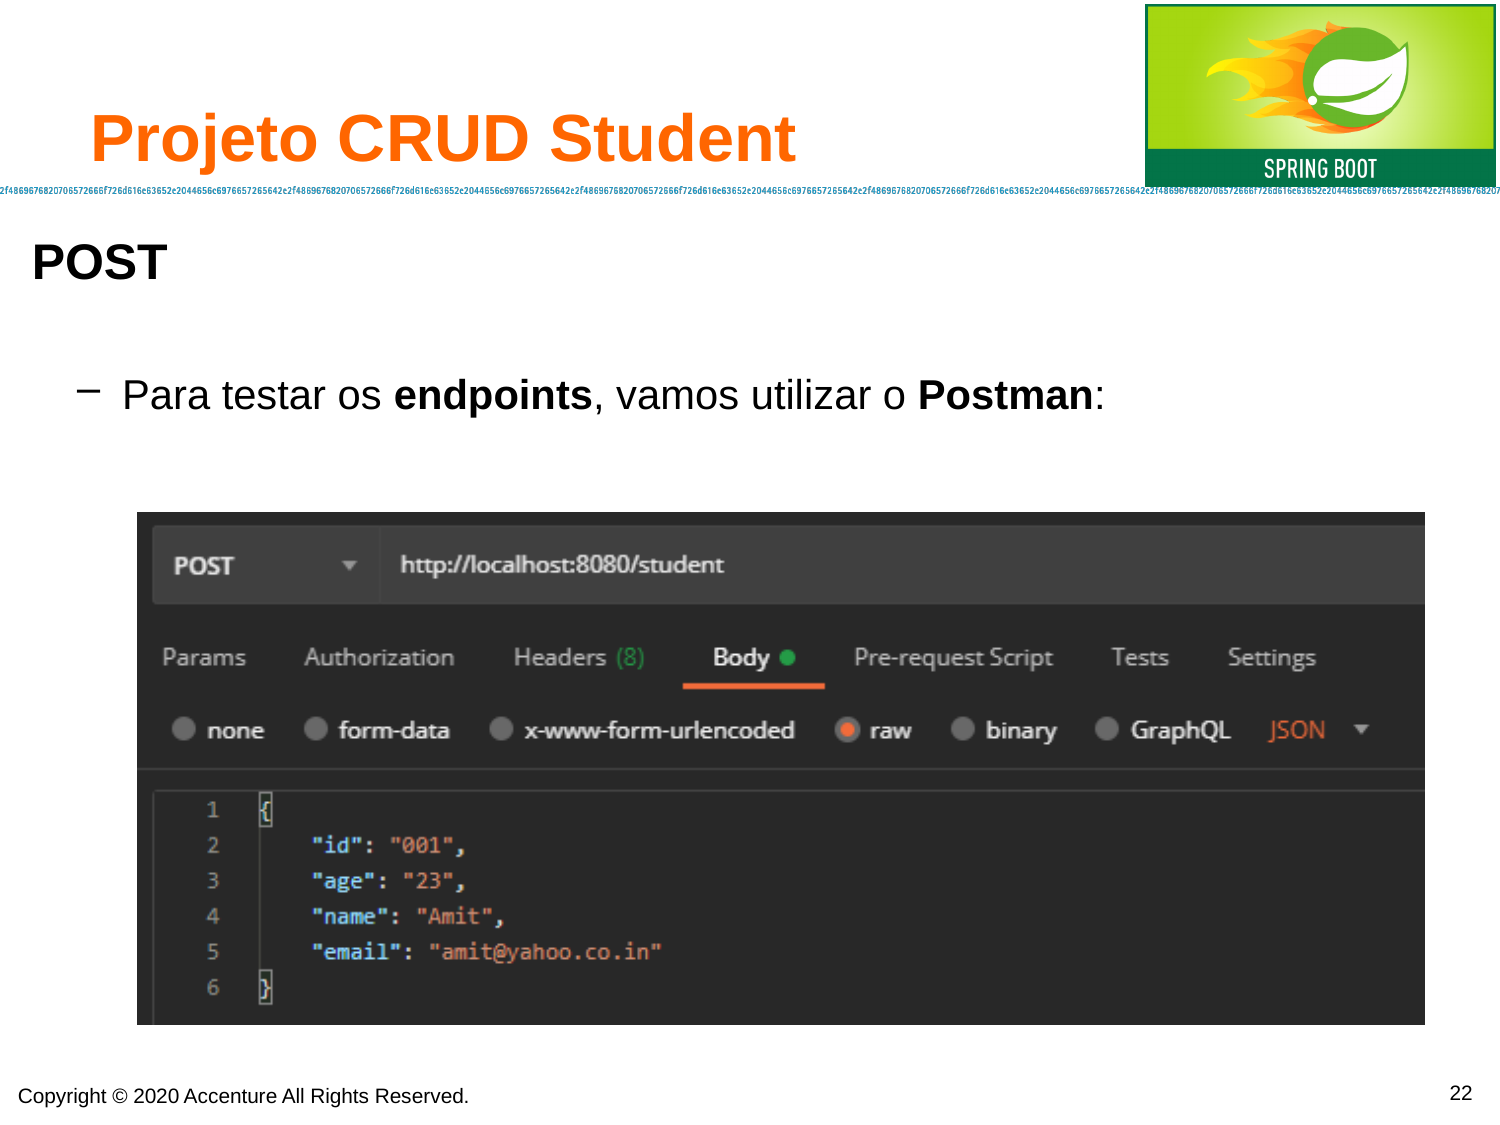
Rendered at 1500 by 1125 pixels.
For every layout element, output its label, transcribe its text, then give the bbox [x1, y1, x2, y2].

picture [137, 512, 1425, 1026]
title Projeto CRUD Student [74, 32, 1413, 183]
list POST Para testar os endpoints, vamos utilizar o Postman: [16, 221, 1451, 1026]
slide_number 22 [1137, 1046, 1488, 1125]
picture [0, 4, 1500, 194]
